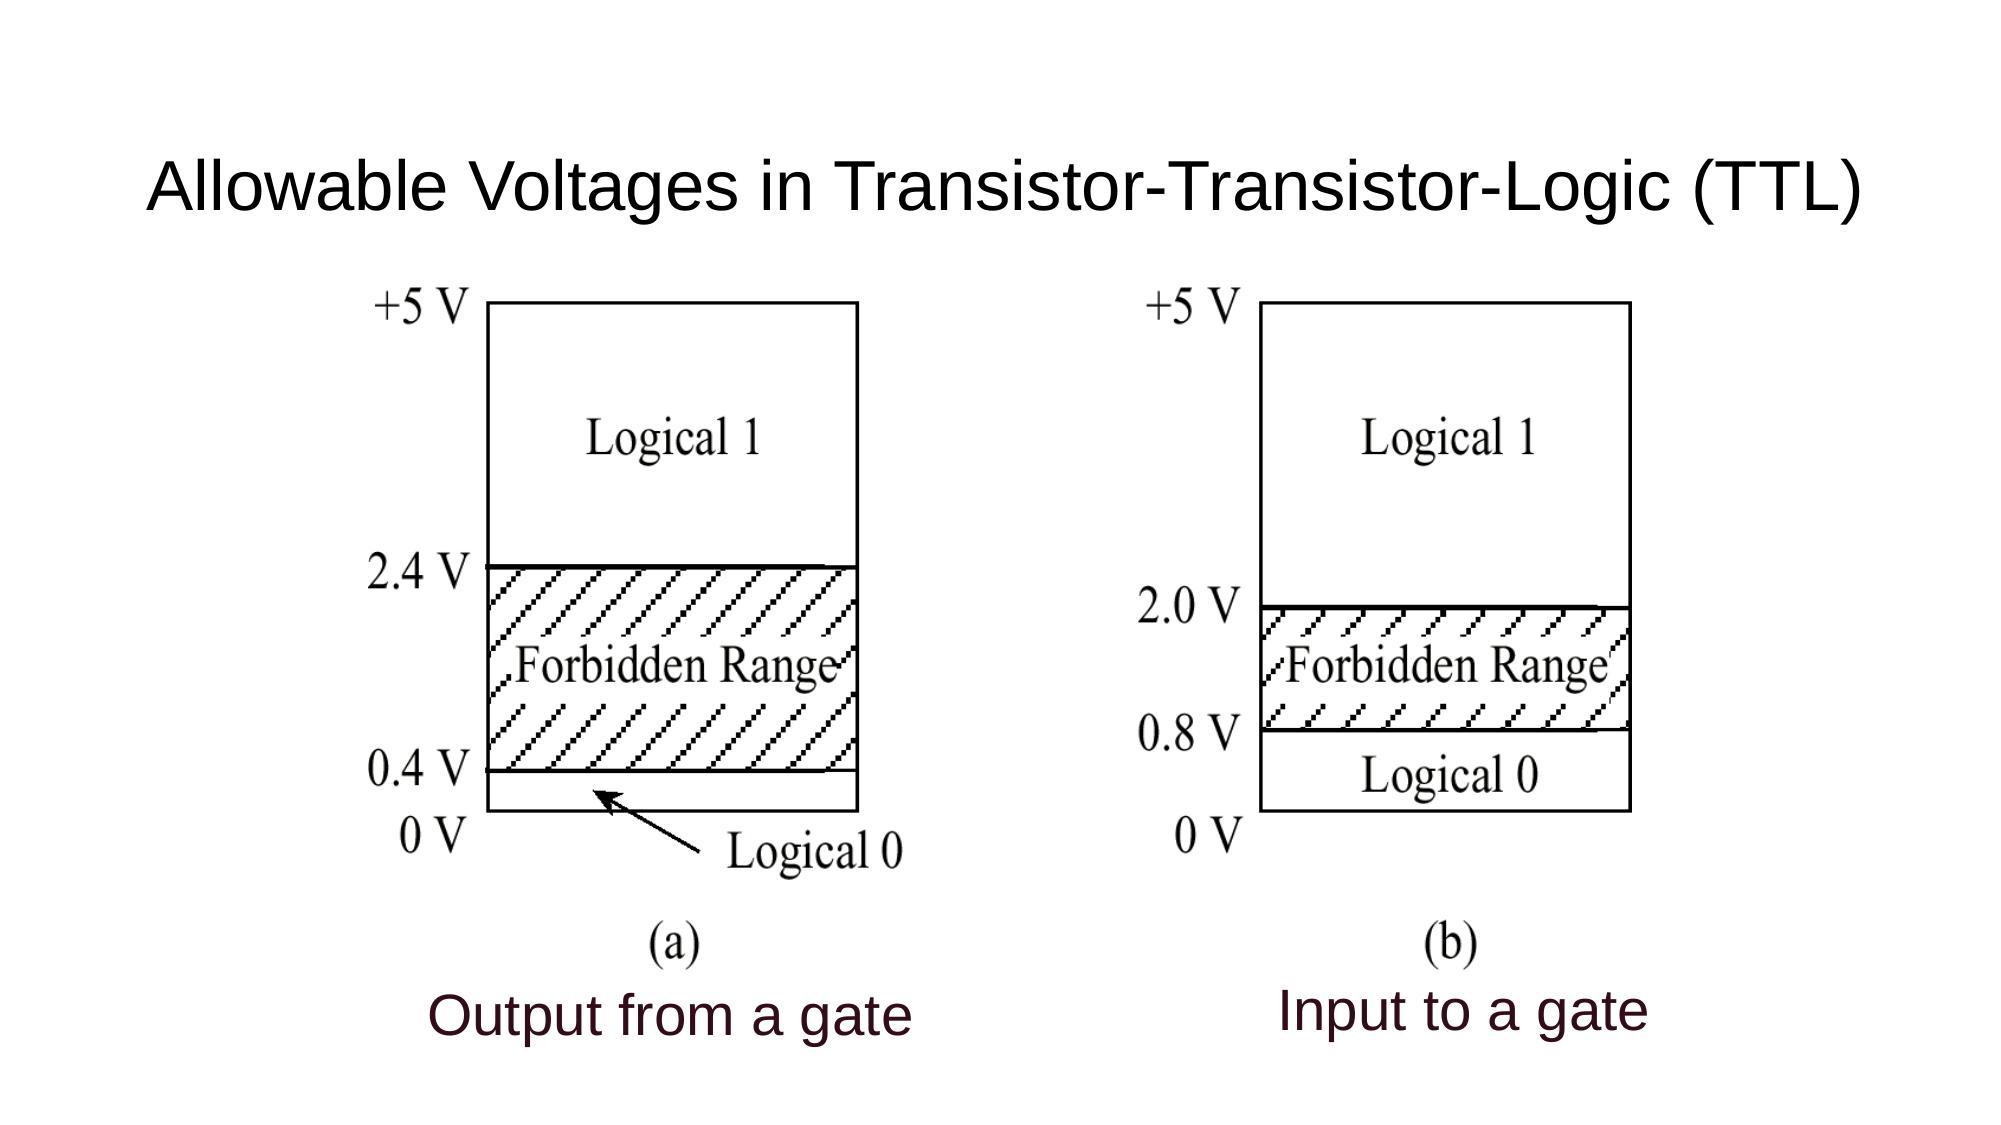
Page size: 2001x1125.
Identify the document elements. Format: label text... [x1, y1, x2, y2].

picture [368, 287, 1632, 971]
title Allowable Voltages in Transistor-Transistor-Logic (TTL) [99, 113, 1913, 251]
text_box Output from a gate [412, 978, 932, 1055]
text_box Input to a gate [1262, 964, 1782, 1050]
